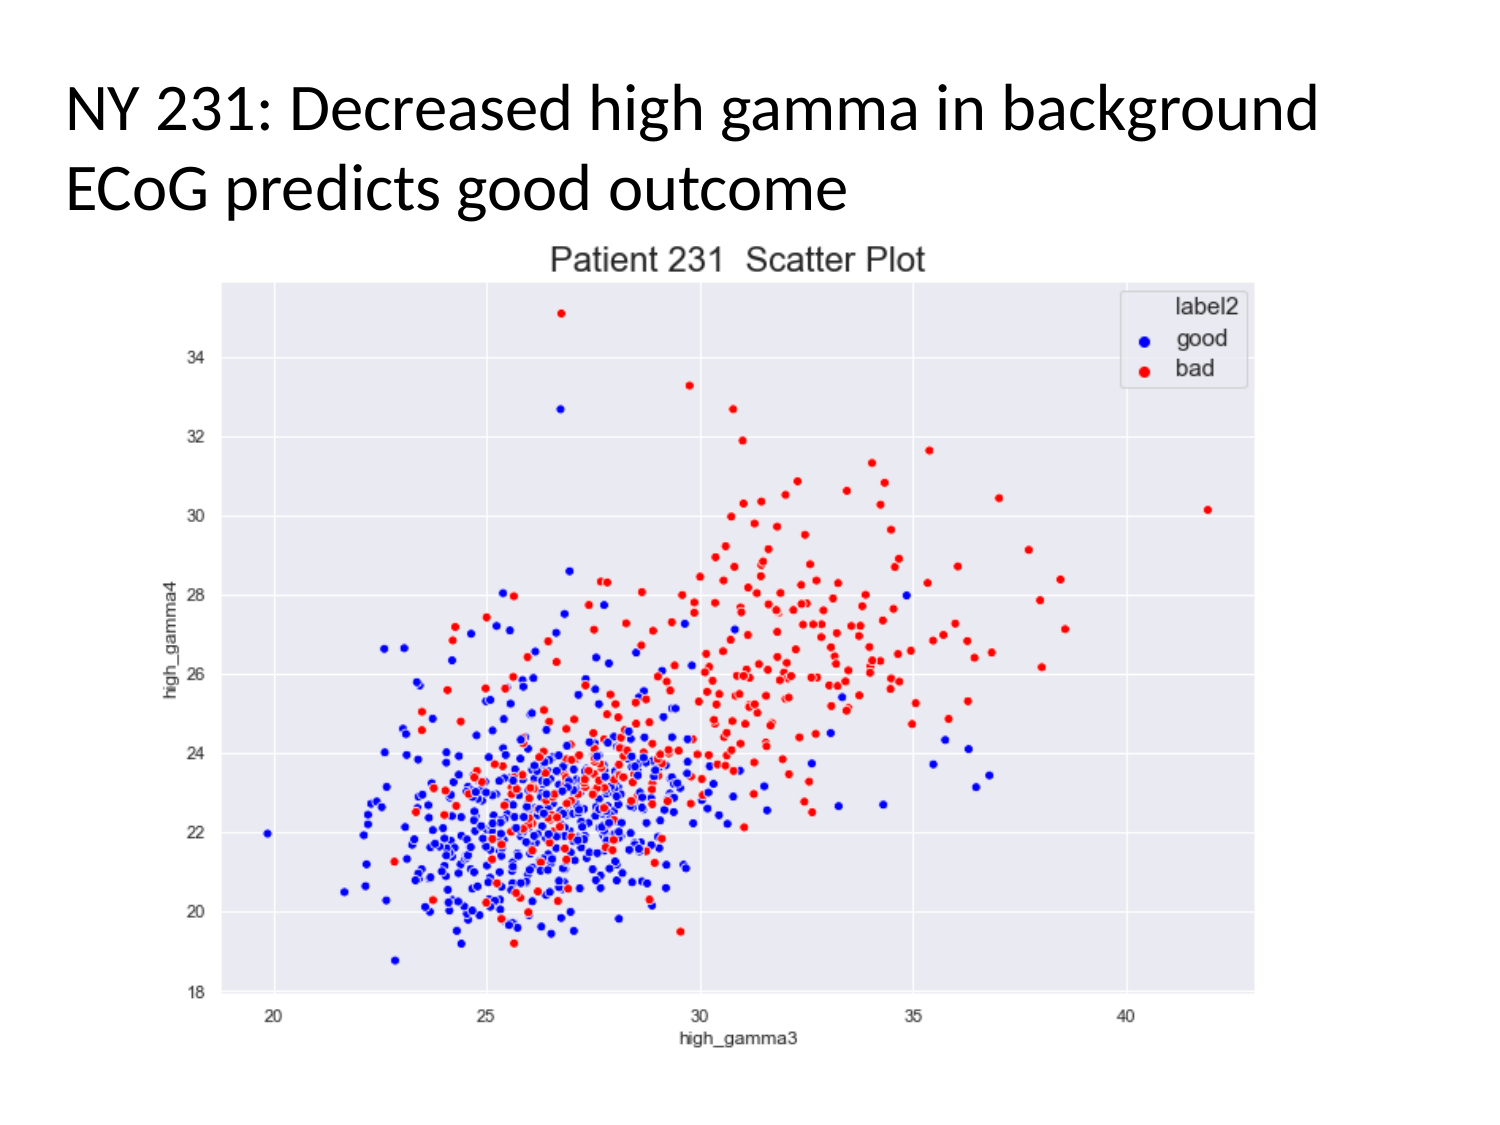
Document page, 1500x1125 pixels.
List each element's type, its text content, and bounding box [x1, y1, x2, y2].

picture [137, 224, 1283, 1061]
text_box NY 231: Decreased high gamma in background ECoG predicts good outcome [49, 50, 1400, 238]
